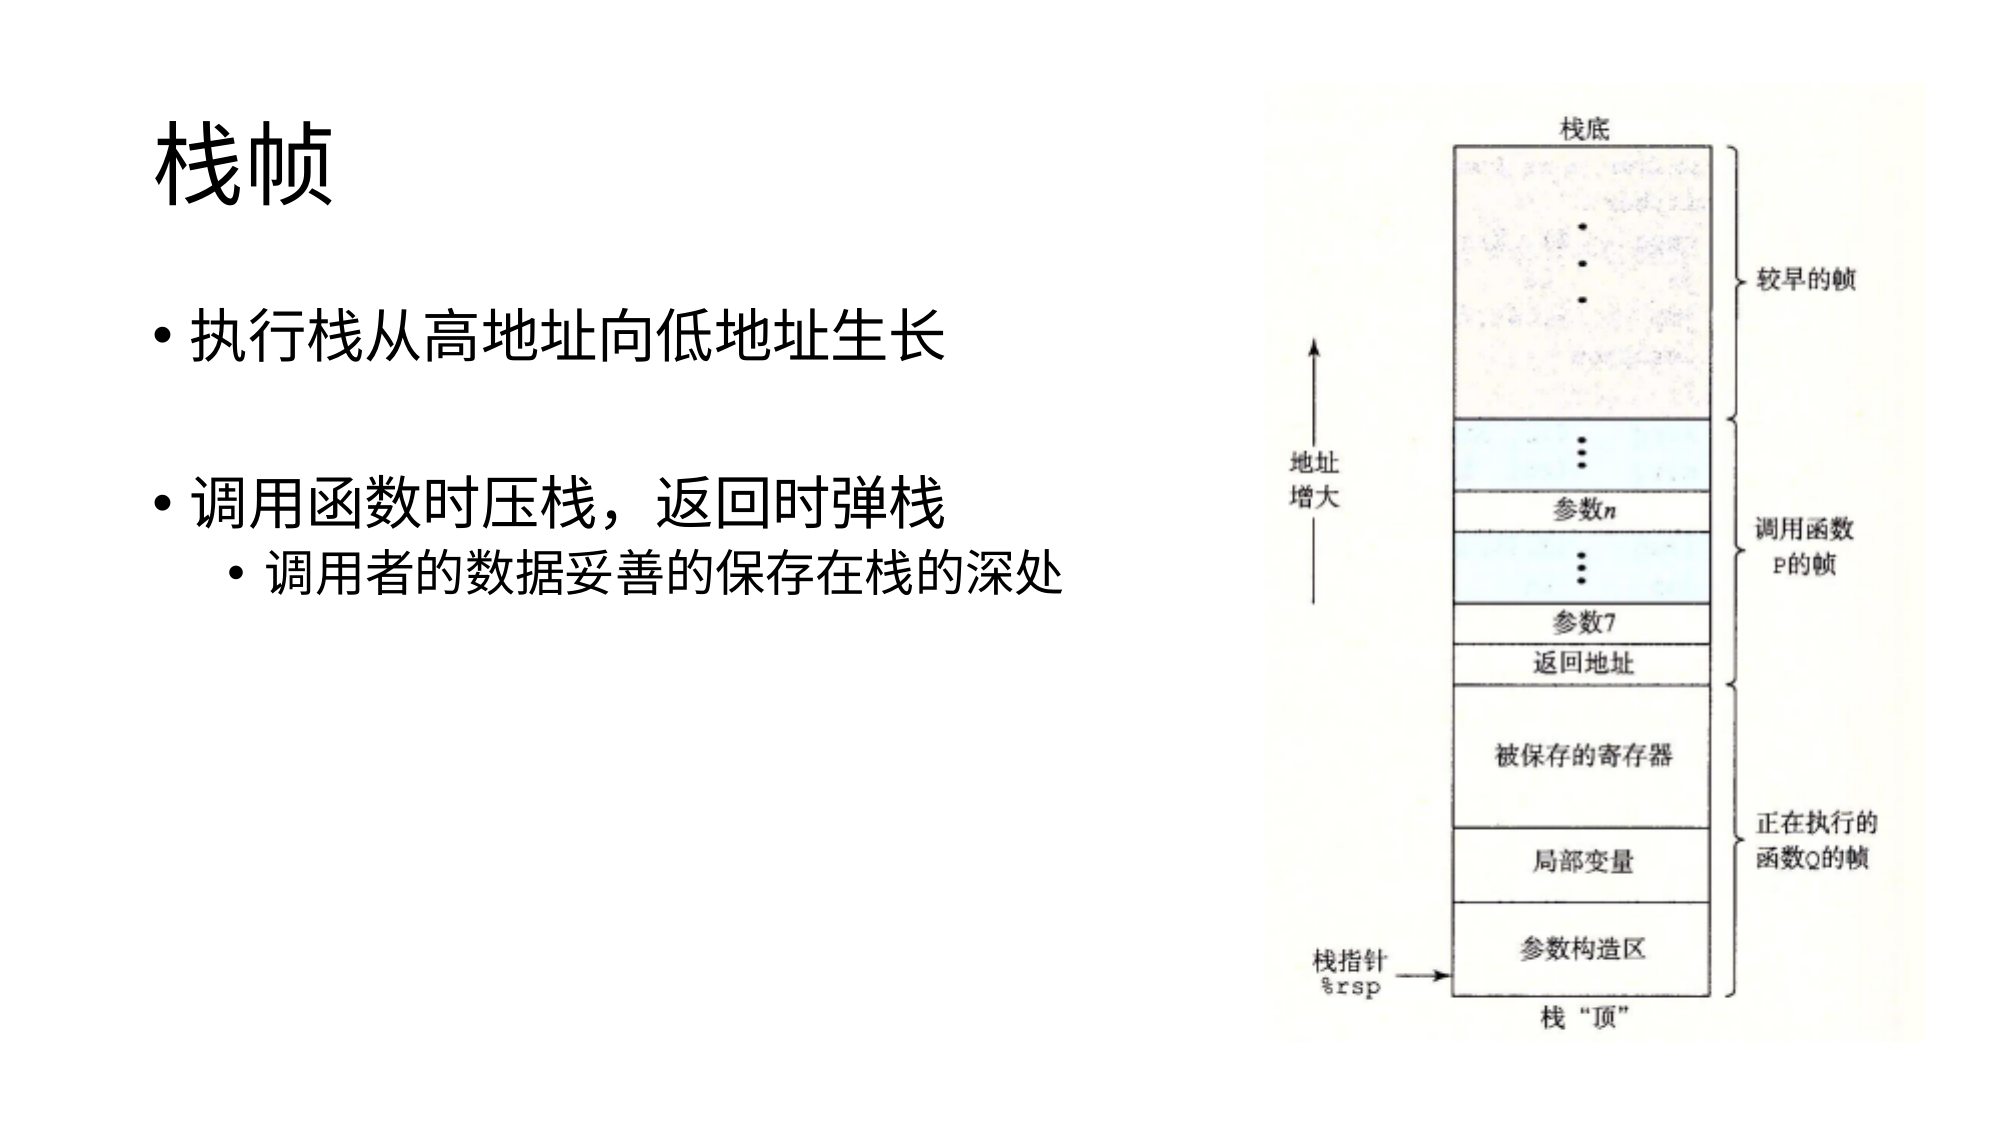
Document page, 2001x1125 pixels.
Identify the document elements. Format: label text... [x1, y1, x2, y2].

title 栈帧 [137, 59, 1863, 278]
picture [1265, 83, 1926, 1042]
list 执行栈从高地址向低地址生长 调用函数时压栈，返回时弹栈 调用者的数据妥善的保存在栈的深处 [137, 299, 1265, 1014]
